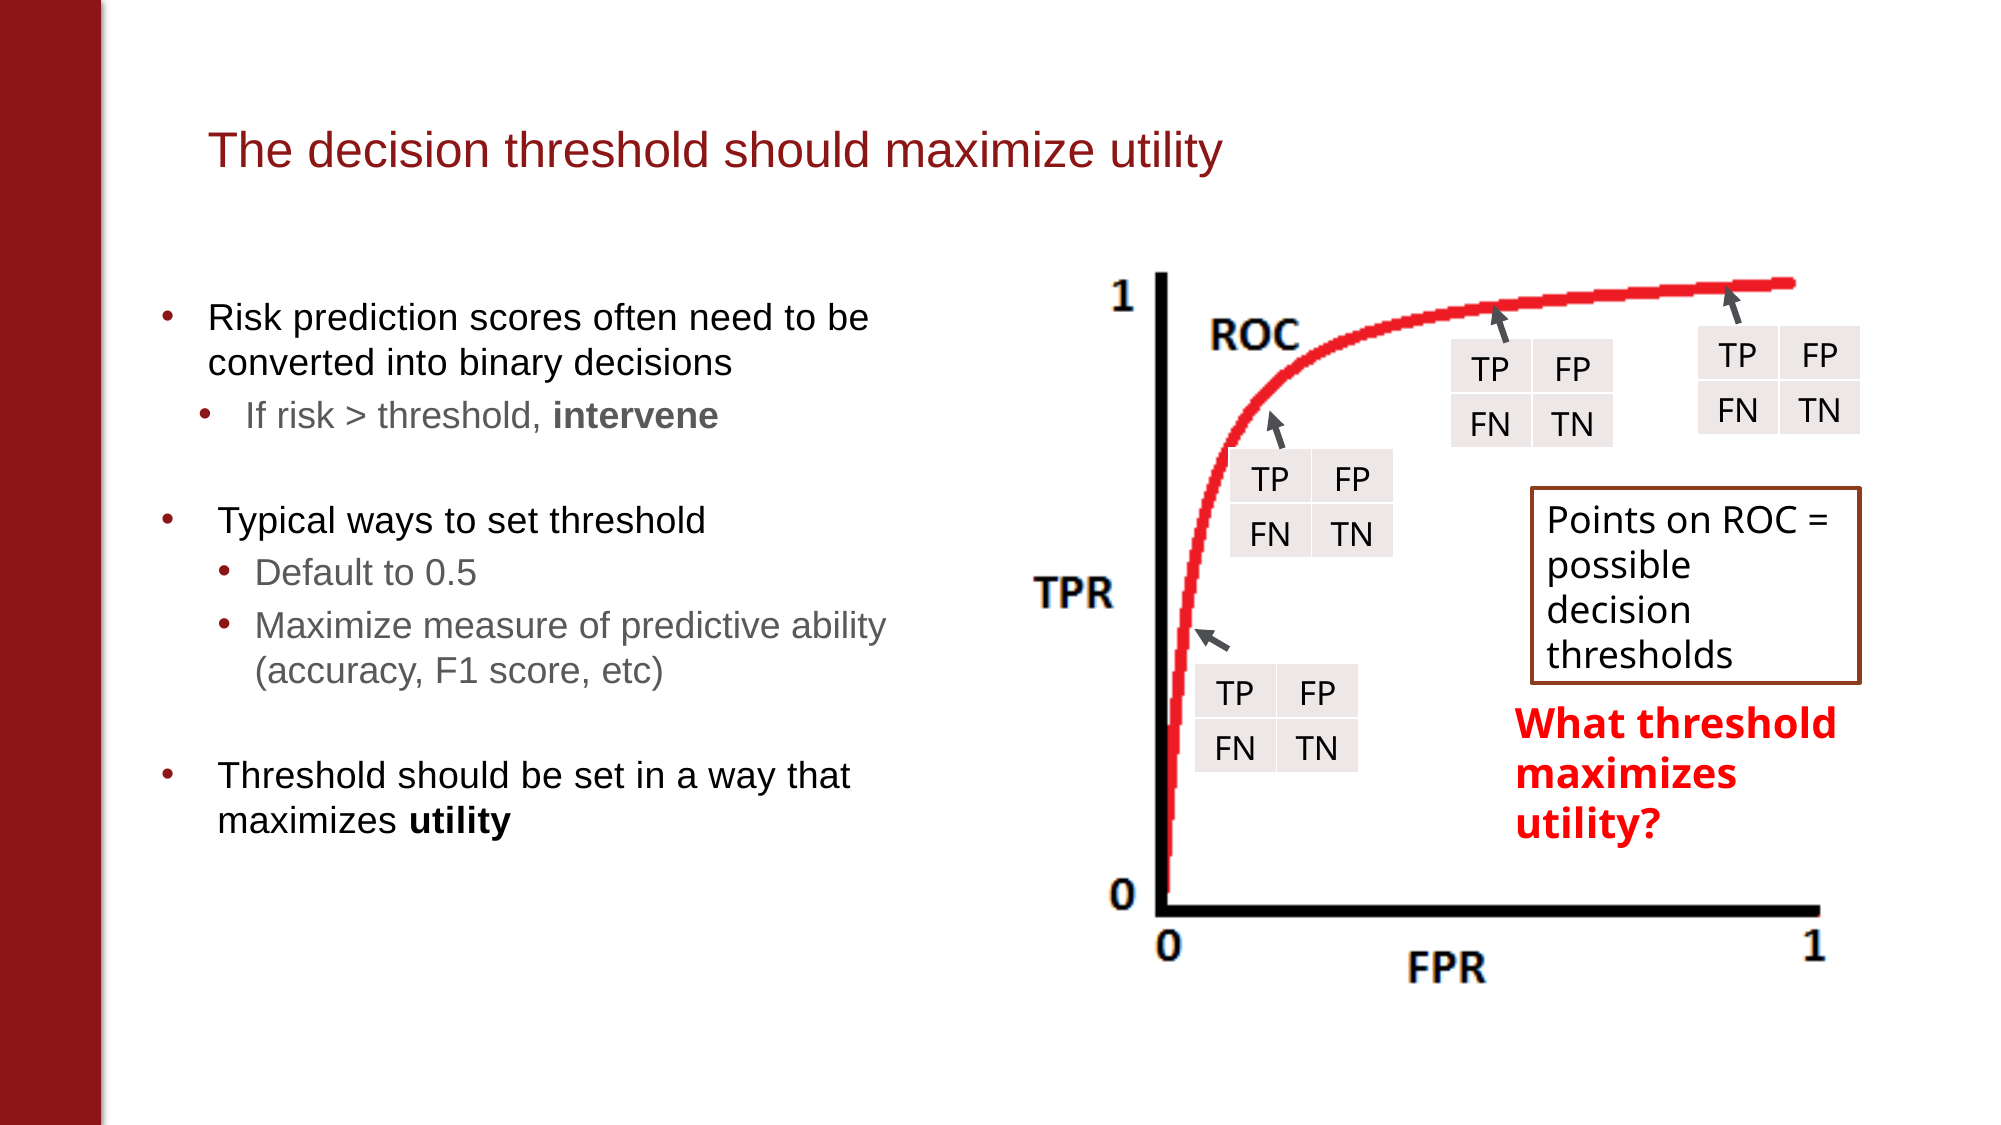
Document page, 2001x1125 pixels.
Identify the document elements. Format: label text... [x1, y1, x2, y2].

picture [1005, 199, 1894, 1008]
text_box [1725, 285, 1740, 324]
list Risk prediction scores often need to be converted into binary decisions If risk > threshold, intervene Typical ways to set threshold Default to 0.5 Maximize measure of predictive ability (accuracy, F1 score, etc) Threshold should be set in a way that maximizes utility [161, 285, 1021, 1021]
title The decision threshold should maximize utility [207, 78, 1894, 186]
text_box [1493, 304, 1507, 343]
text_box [1269, 410, 1283, 449]
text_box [1193, 628, 1229, 650]
